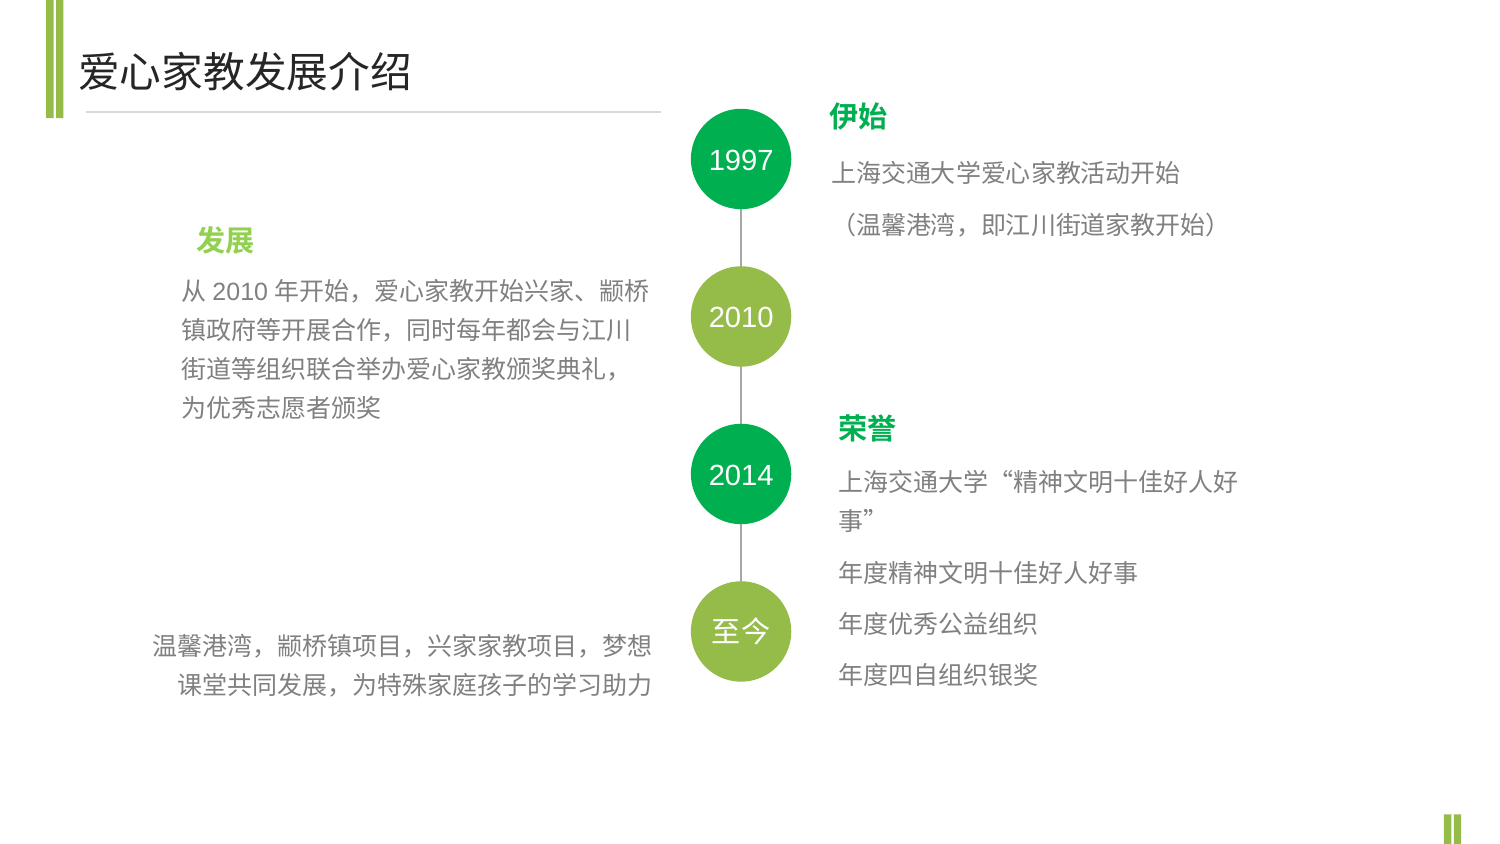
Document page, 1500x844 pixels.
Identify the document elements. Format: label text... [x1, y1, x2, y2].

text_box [690, 108, 792, 210]
text_box 温馨港湾，颛桥镇项目，兴家家教项目，梦想课堂共同发展，为特殊家庭孩子的学习助力 [112, 613, 668, 707]
text_box 荣誉 上海交通大学“精神文明十佳好人好事” 年度精神文明十佳好人好事 年度优秀公益组织 年度四自组织银奖 [823, 392, 1303, 698]
text_box 从2010年开始，爱心家教开始兴家、颛桥镇政府等开展合作，同时每年都会与江川街道等组织联合举办爱心家教颁奖典礼，为优秀志愿者颁奖 [166, 259, 667, 430]
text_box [690, 423, 792, 525]
text_box 爱心家教发展介绍 [63, 38, 699, 103]
text_box 上海交通大学爱心家教活动开始 （温馨港湾，即江川街道家教开始） [816, 141, 1295, 247]
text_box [690, 266, 792, 367]
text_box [690, 581, 792, 682]
text_box 发展 [181, 215, 270, 265]
text_box 伊始 [814, 91, 1294, 141]
